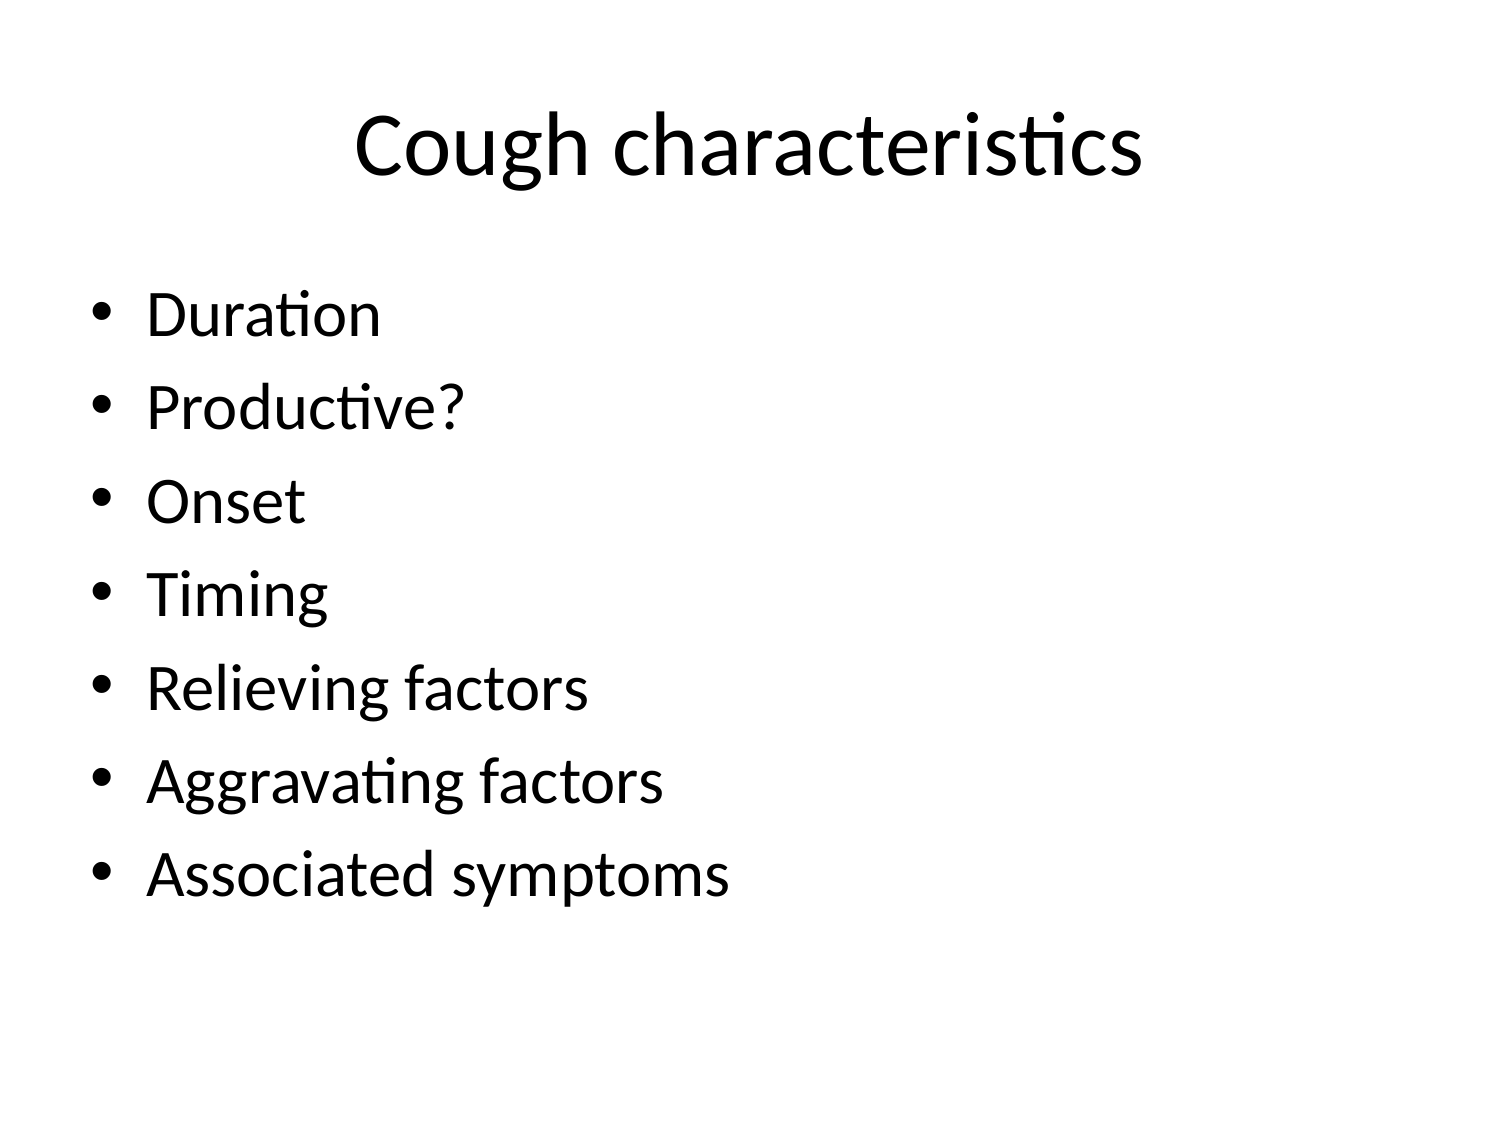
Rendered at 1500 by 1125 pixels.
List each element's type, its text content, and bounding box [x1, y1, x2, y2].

title Cough characteristics [75, 45, 1425, 233]
list Duration Productive? Onset Timing Relieving factors Aggravating factors Associated symptoms [75, 262, 1425, 1005]
